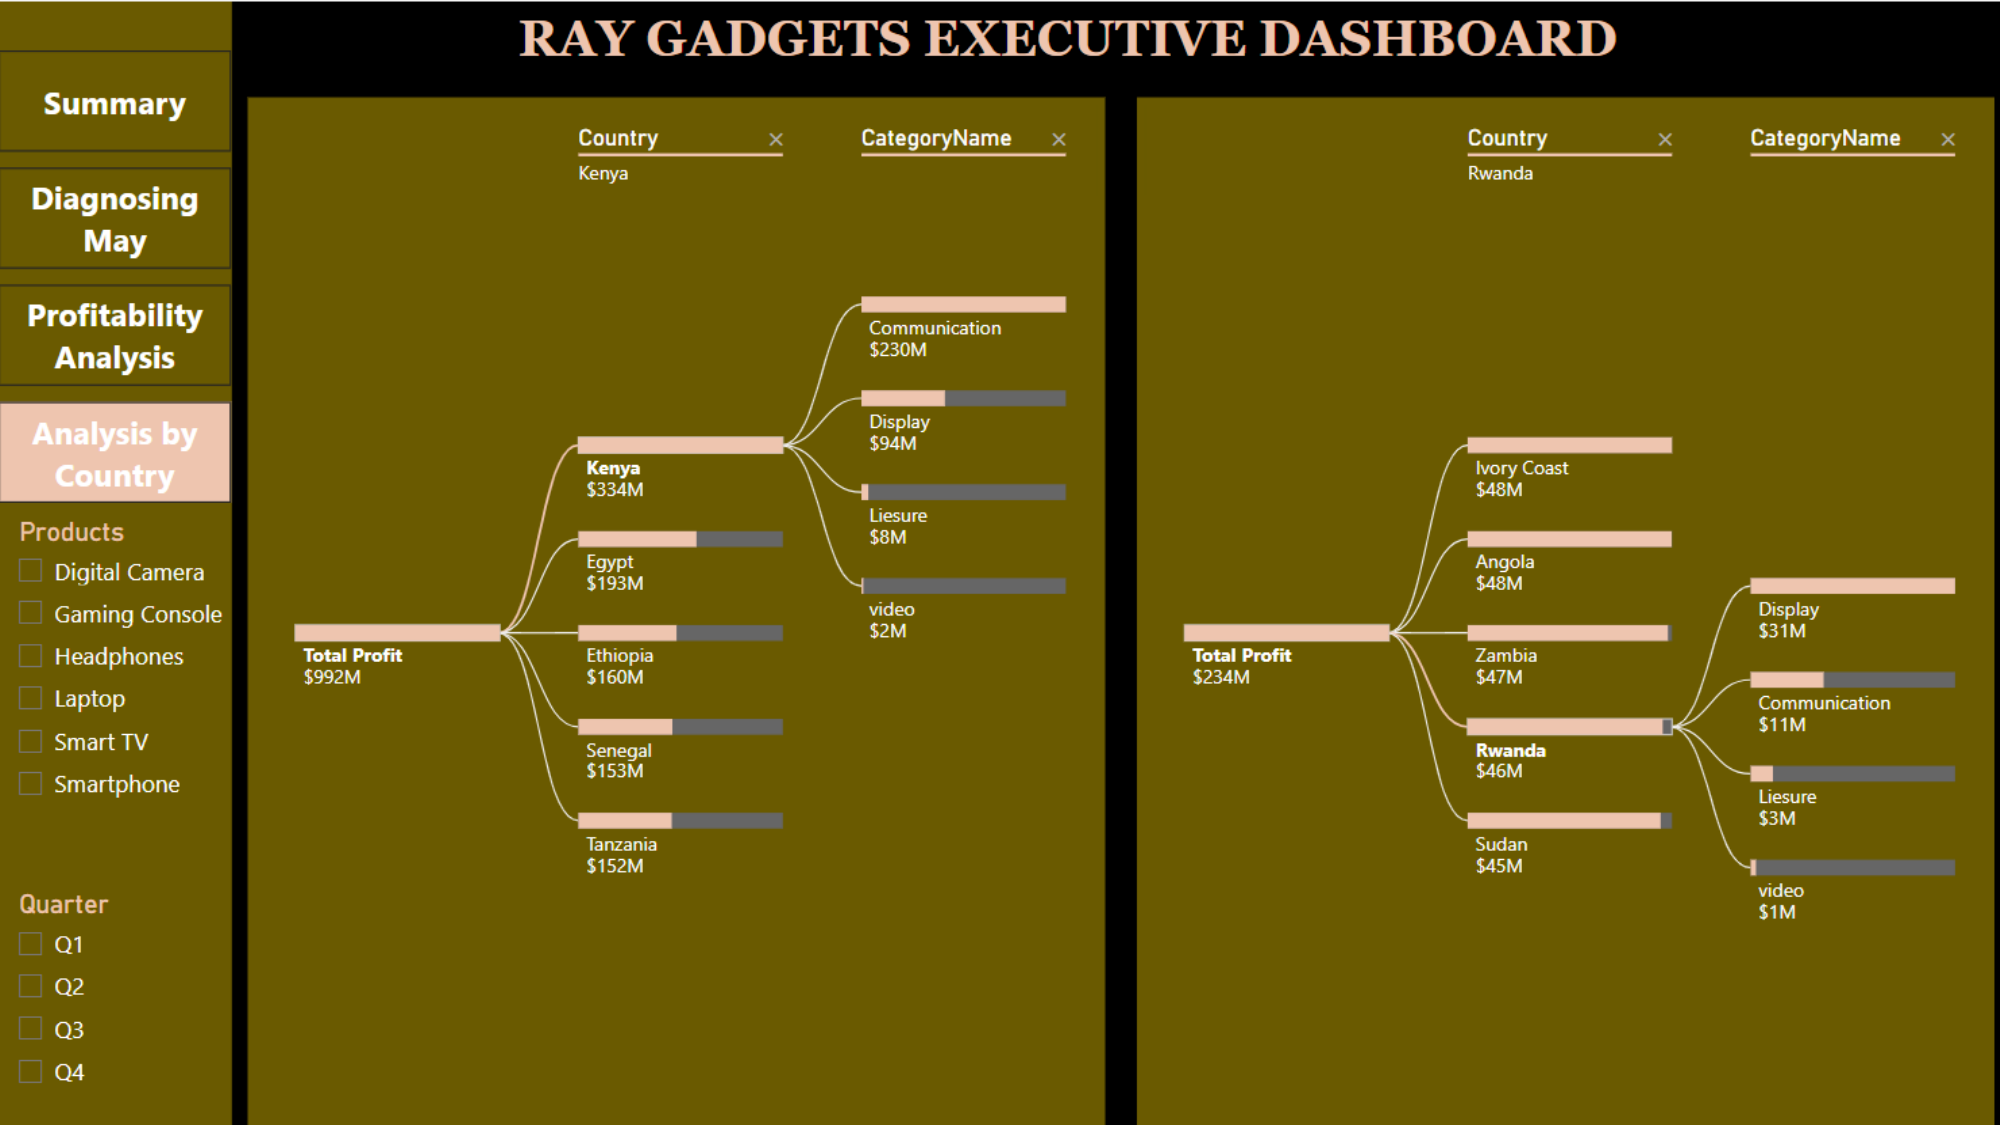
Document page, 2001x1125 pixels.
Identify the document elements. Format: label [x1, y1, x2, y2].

list [0, 0, 2000, 1125]
